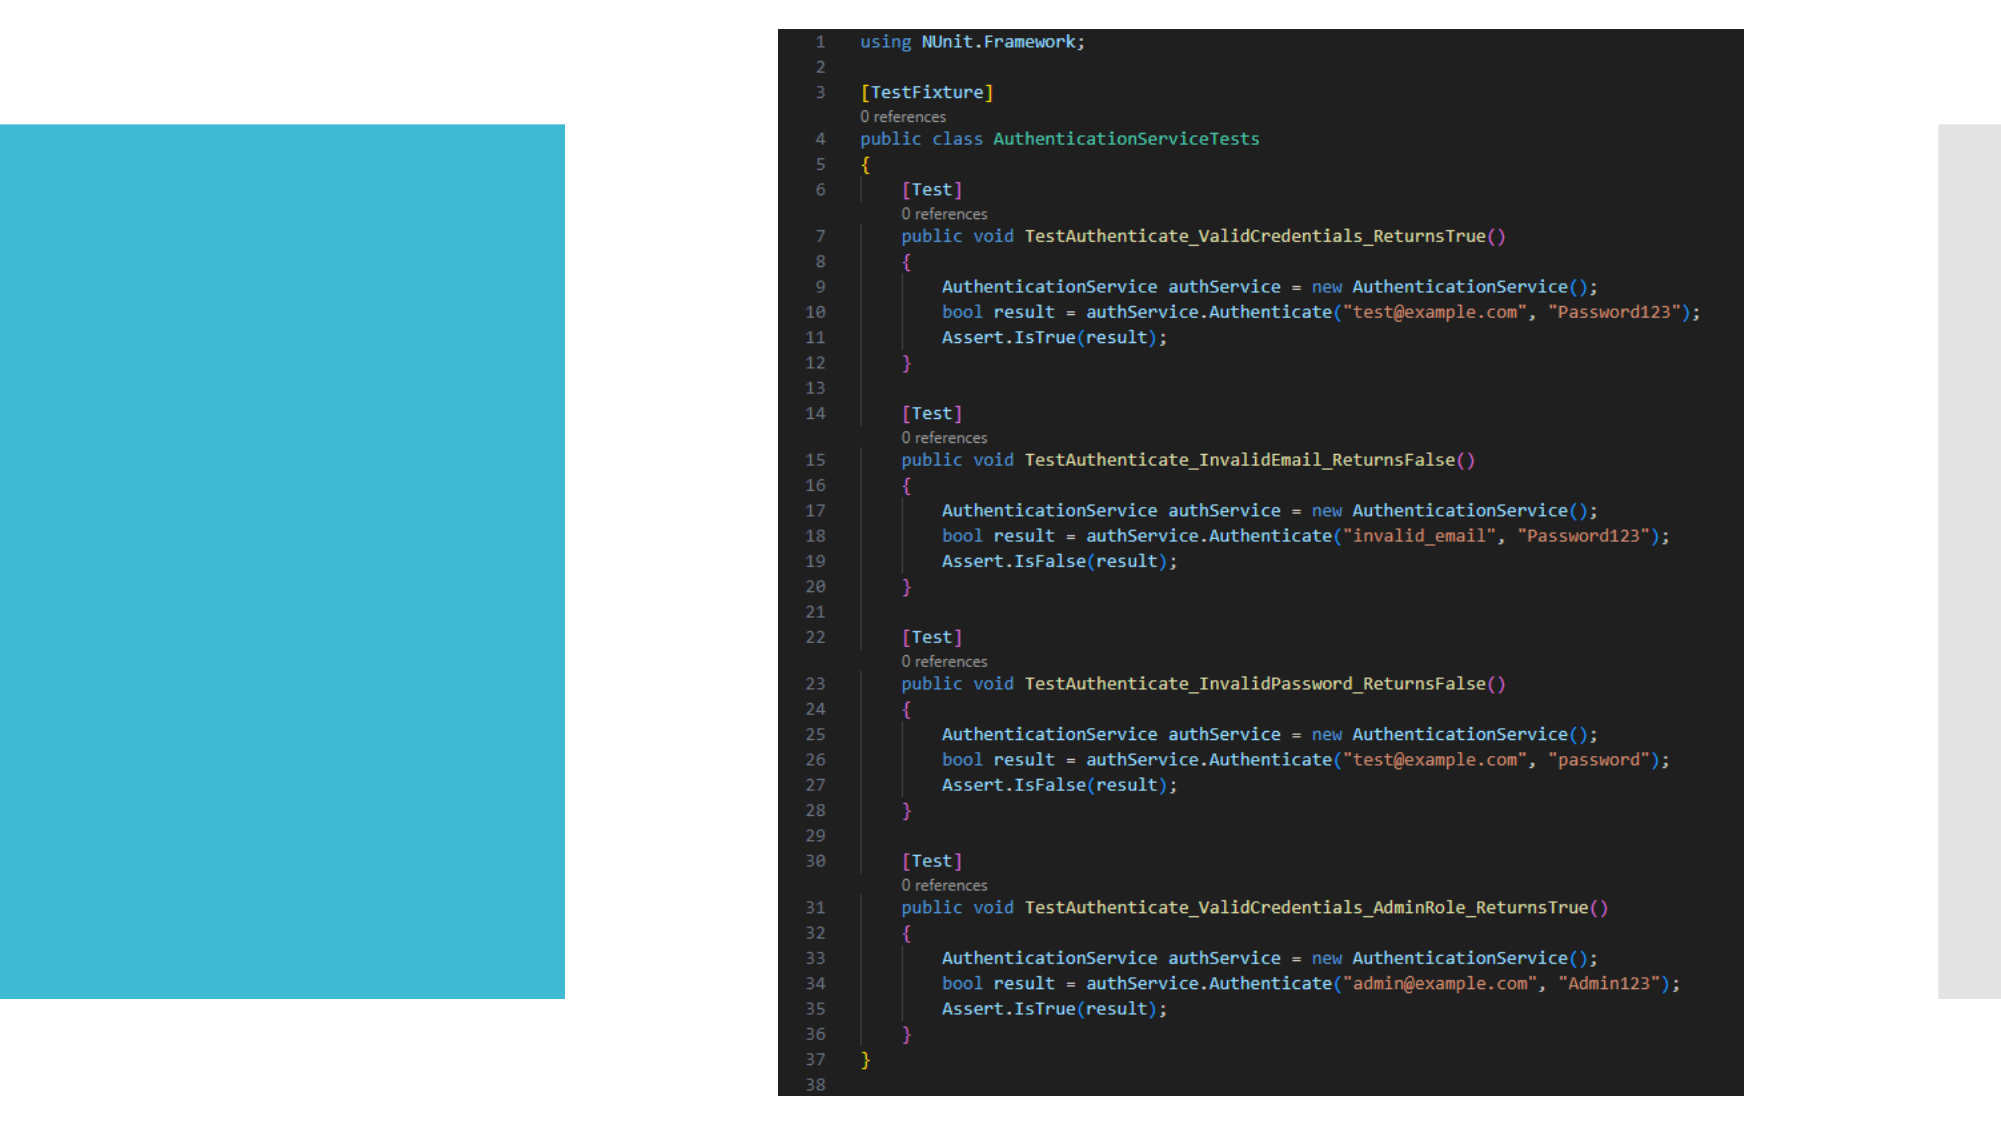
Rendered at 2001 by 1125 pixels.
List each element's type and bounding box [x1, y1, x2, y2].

list [777, 29, 1744, 1096]
